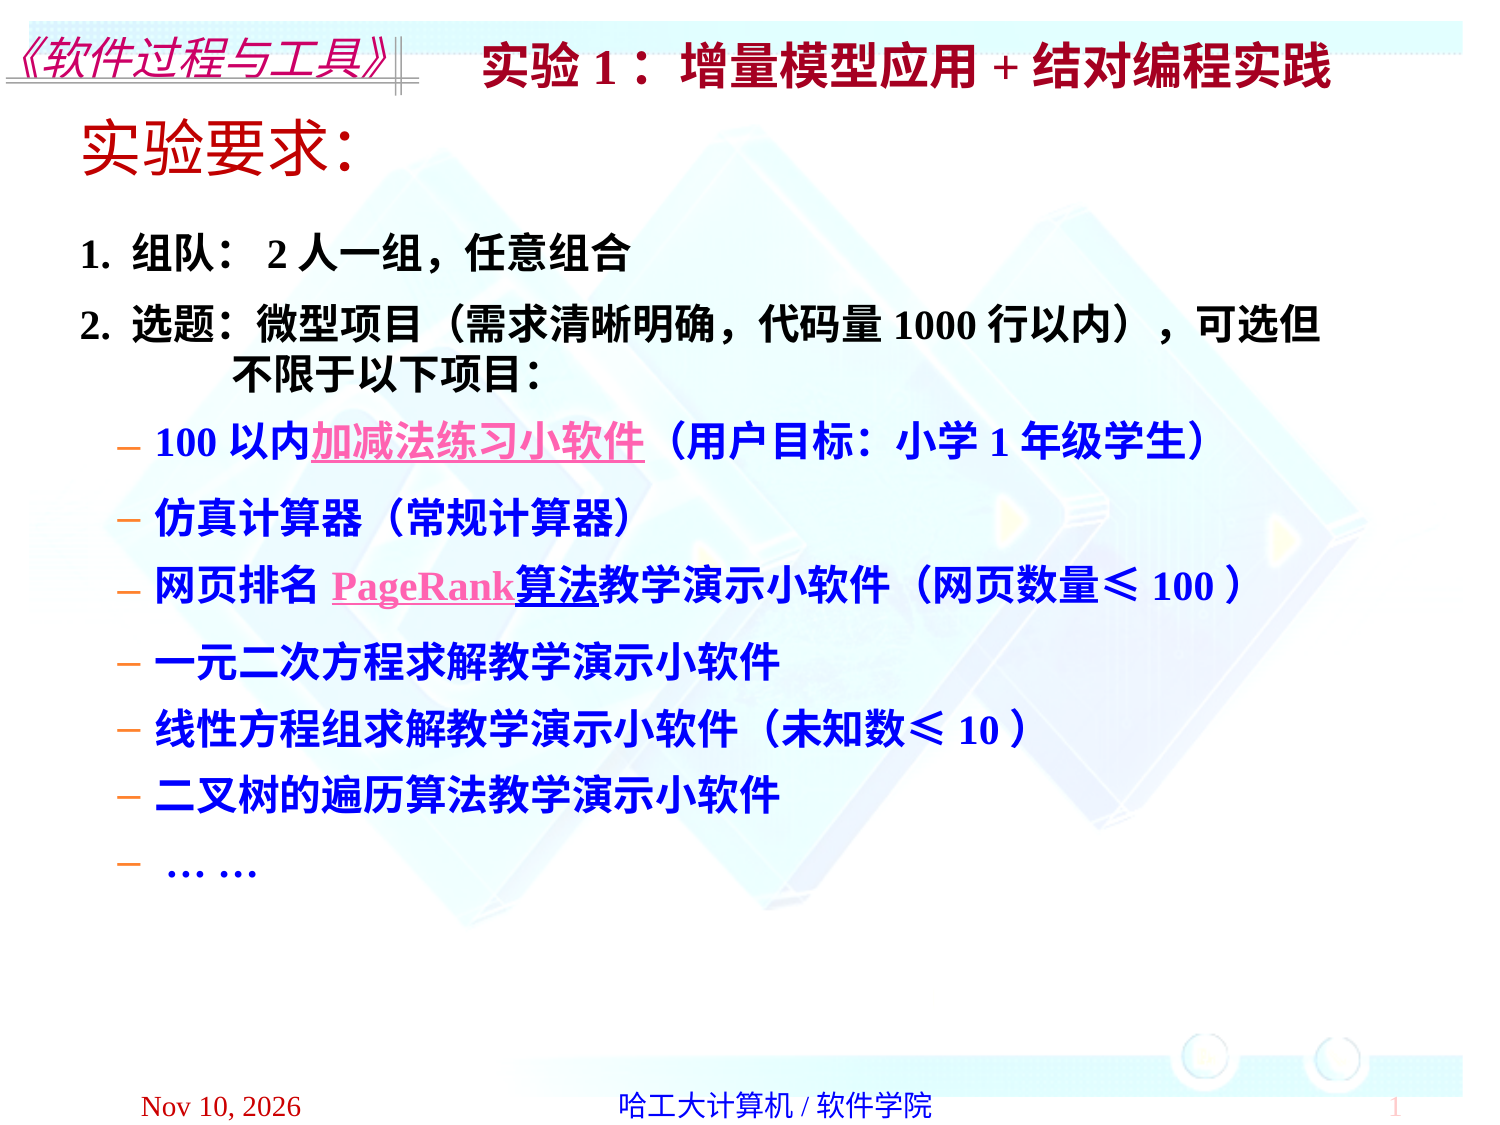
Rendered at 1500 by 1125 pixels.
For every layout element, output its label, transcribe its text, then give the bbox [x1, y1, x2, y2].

text_box 实验1：增量模型应用+结对编程实践 [484, 27, 1329, 101]
text_box 1. 组队：2人一组，任意组合 2. 选题：微型项目（需求清晰明确，代码量1000行以内），可选但 不限于以下项目： 100以内加减法练习小软件（用户目标：小学1年级学生） 仿真计算器（常规计算器） 网页排名PageRank算法教学演示小软件（网页数量≤100） 一元二次方程求解教学演示小软件 线性方程组求解教学演示小软件（未知数≤10） 二叉树的遍历算法教学演示小软件 … … [64, 219, 1412, 1059]
text_box 实验要求： [64, 101, 1415, 209]
